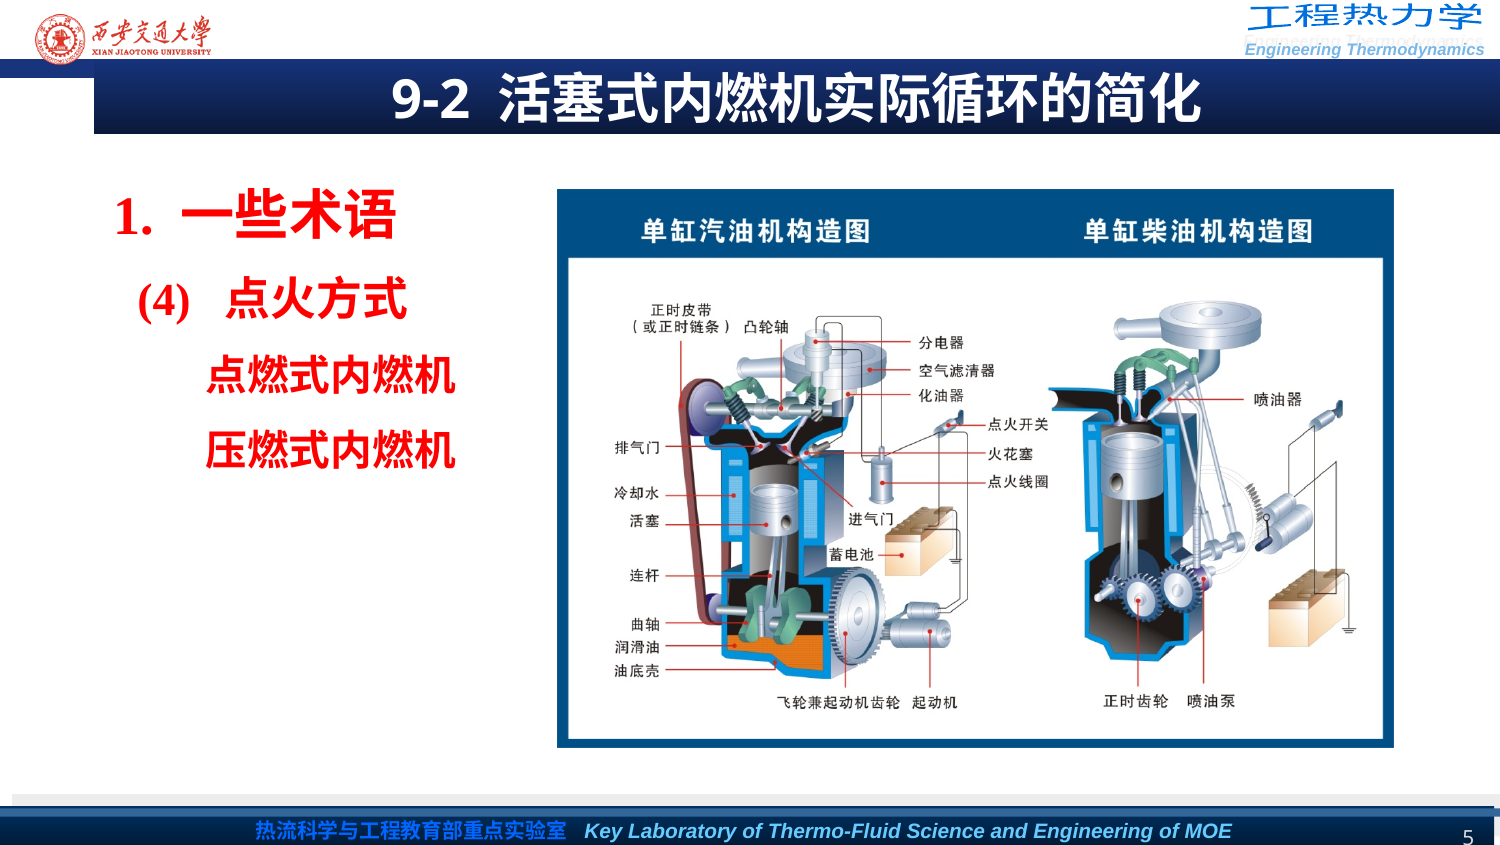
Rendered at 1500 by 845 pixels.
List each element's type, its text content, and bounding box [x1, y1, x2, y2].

picture [35, 14, 211, 65]
text_box (4) 点火方式 点燃式内燃机 压燃式内燃机 [90, 235, 537, 481]
slide_number 5 [1138, 816, 1490, 840]
text_box 1. 一些术语 [99, 173, 441, 252]
text_box 9-2 活塞式内燃机实际循环的简化 [93, 57, 1500, 136]
picture [557, 189, 1394, 748]
